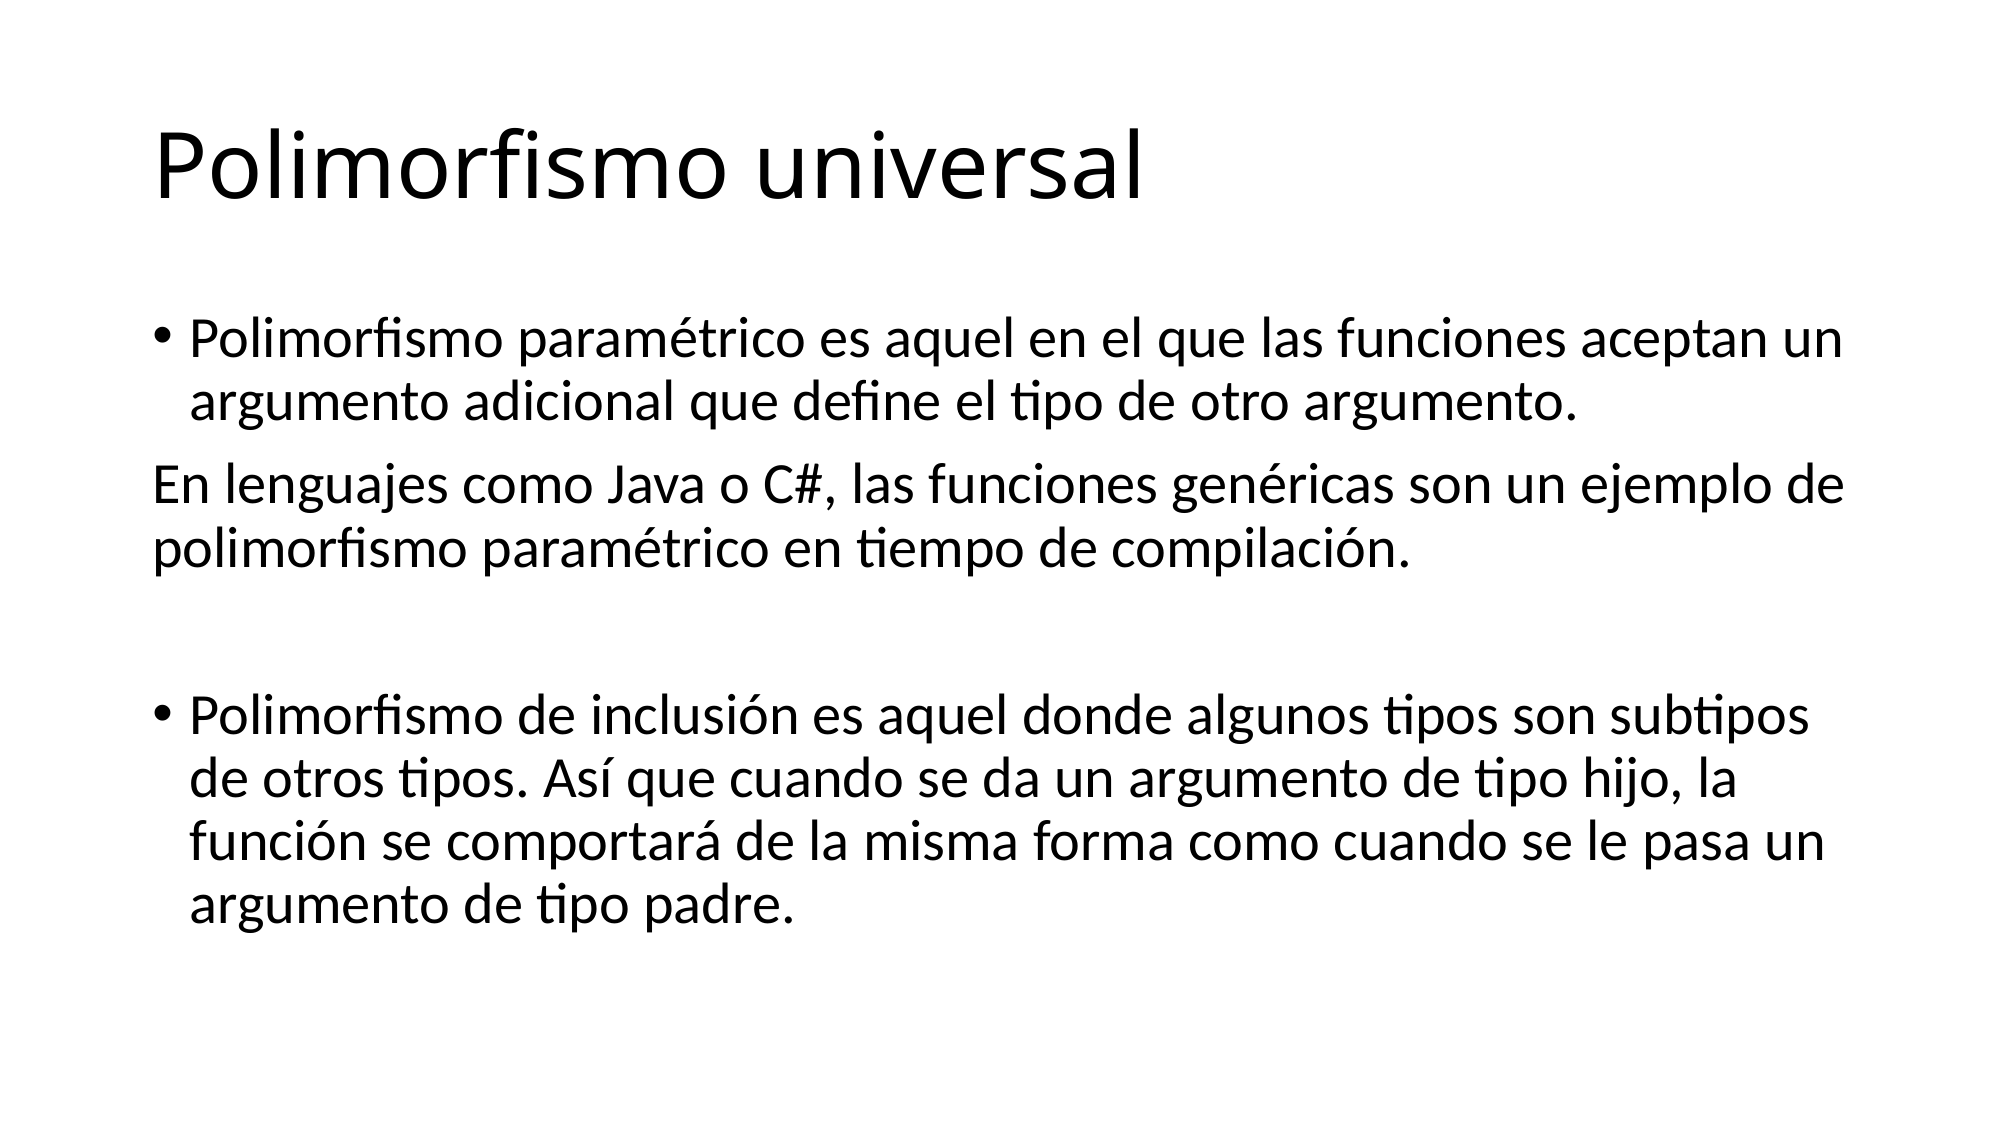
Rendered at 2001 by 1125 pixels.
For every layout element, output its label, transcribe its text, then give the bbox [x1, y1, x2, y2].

list Polimorfismo paramétrico es aquel en el que las funciones aceptan un argumento adicional que define el tipo de otro argumento. En lenguajes como Java o C#, las funciones genéricas son un ejemplo de polimorfismo paramétrico en tiempo de compilación. Polimorfismo de inclusión es aquel donde algunos tipos son subtipos de otros tipos. Así que cuando se da un argumento de tipo hijo, la función se comportará de la misma forma como cuando se le pasa un argumento de tipo padre. [137, 299, 1863, 1014]
title Polimorfismo universal [137, 59, 1863, 278]
